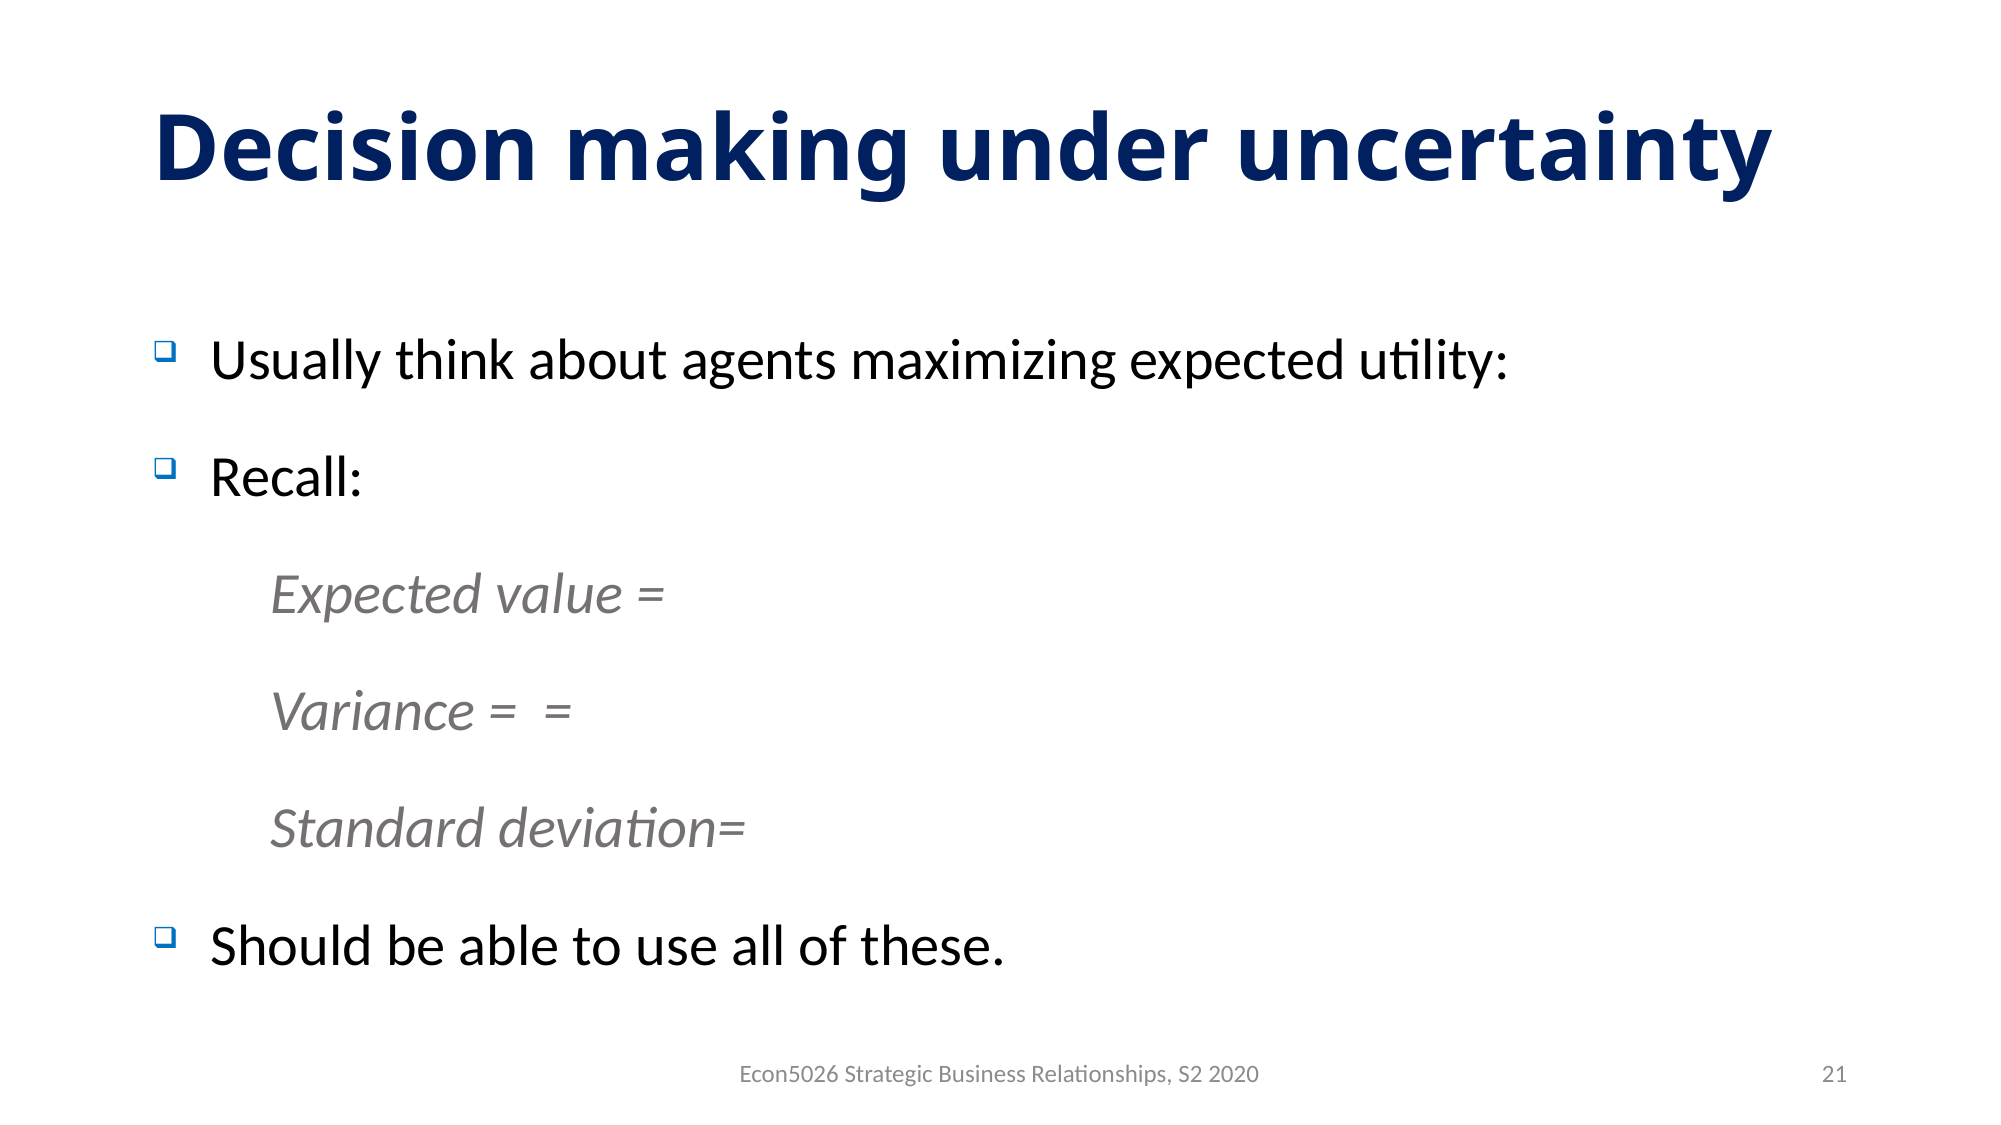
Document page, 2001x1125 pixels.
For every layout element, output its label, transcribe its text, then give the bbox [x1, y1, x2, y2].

footer Econ5026 Strategic Business Relationships, S2 2020 [662, 1042, 1338, 1103]
title Decision making under uncertainty [137, 59, 1863, 242]
slide_number 21 [1412, 1042, 1863, 1103]
